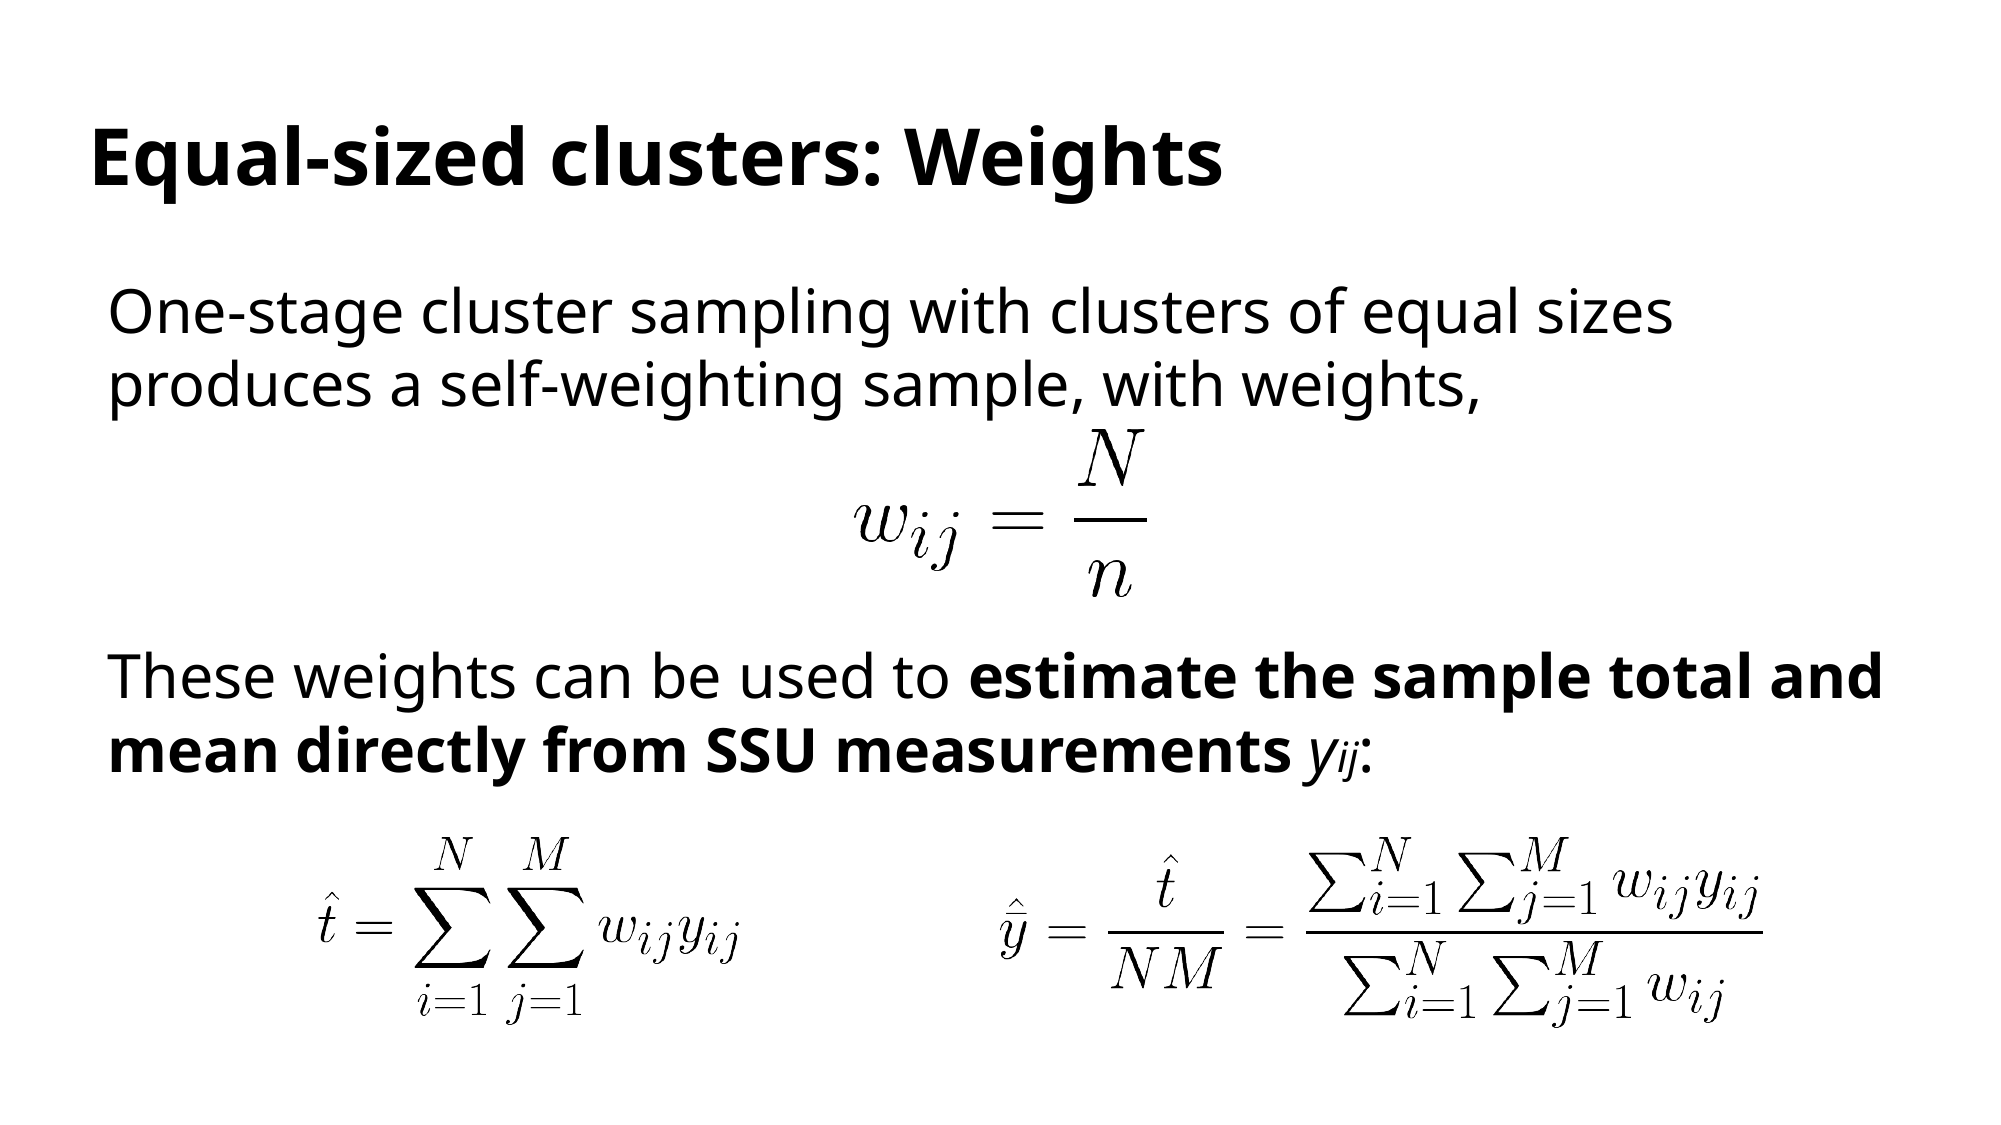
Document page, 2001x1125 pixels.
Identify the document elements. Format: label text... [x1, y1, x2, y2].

picture [318, 836, 740, 1026]
title Equal-sized clusters: Weights [68, 97, 1932, 223]
picture [999, 836, 1763, 1029]
picture [853, 428, 1147, 598]
list One-stage cluster sampling with clusters of equal sizes produces a self-weighting sample, with weights, These weights can be used to estimate the sample total and mean directly from SSU measurements yij: [68, 252, 1932, 1125]
